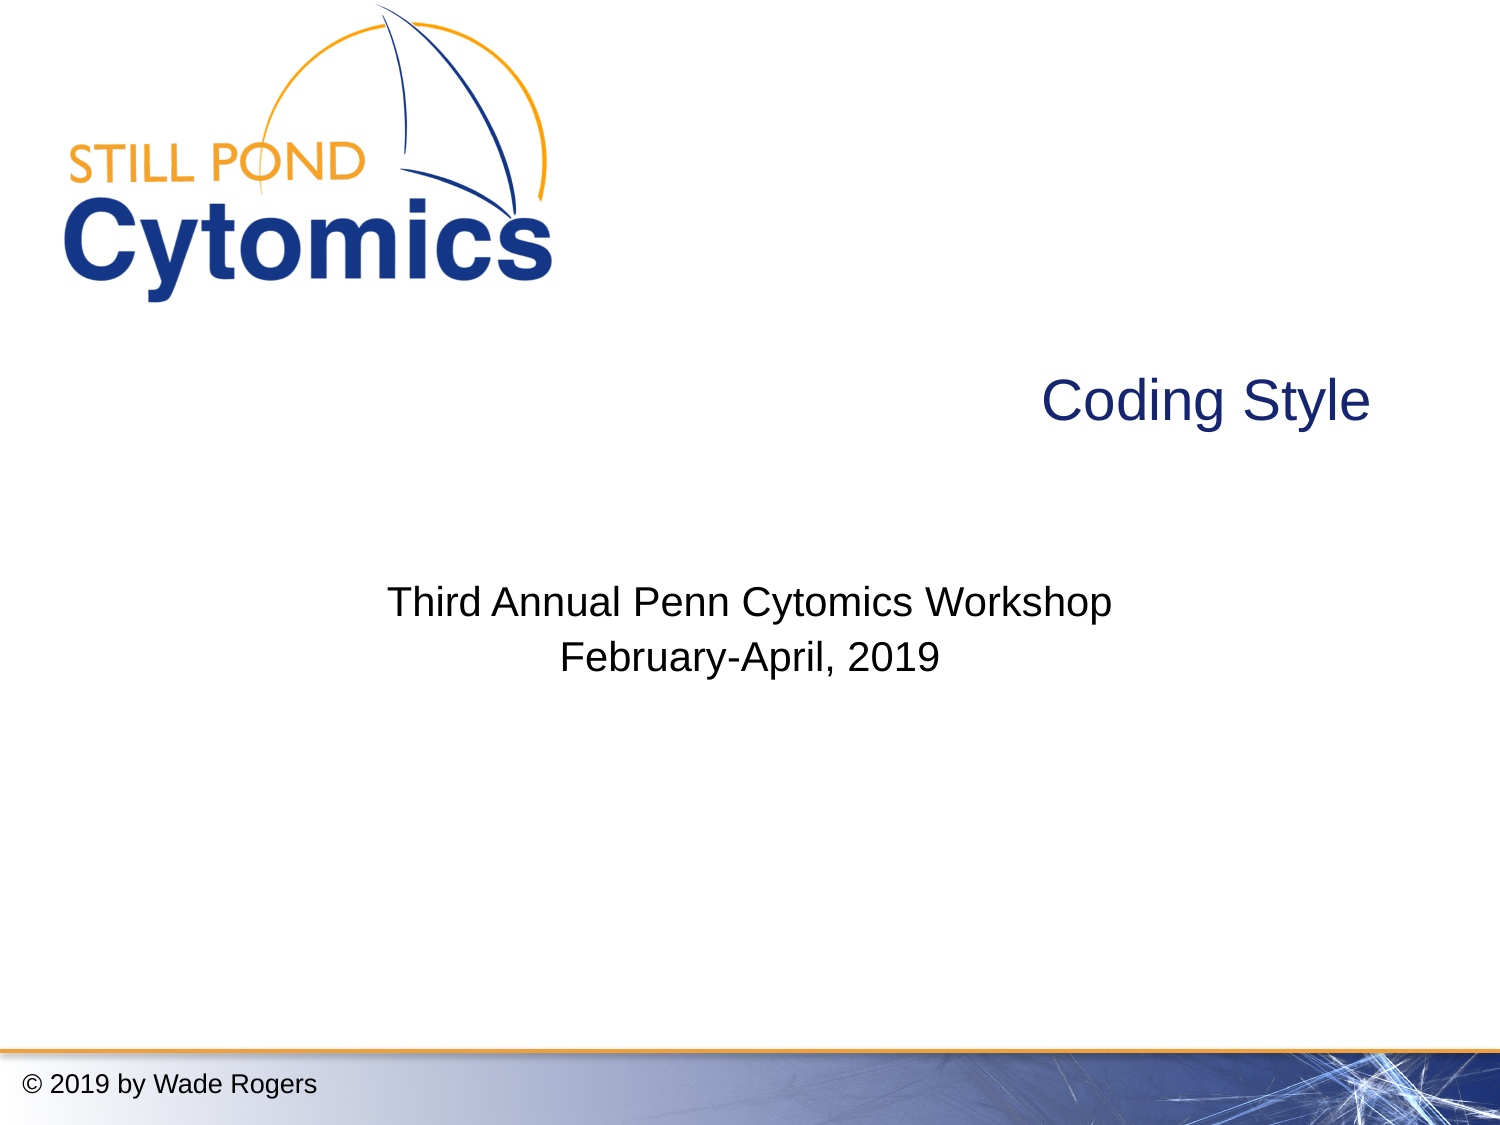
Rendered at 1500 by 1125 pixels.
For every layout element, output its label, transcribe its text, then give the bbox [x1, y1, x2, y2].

subtitle Third Annual Penn Cytomics Workshop February-April, 2019 [225, 562, 1275, 850]
title Coding Style [112, 303, 1388, 491]
picture [0, 1053, 1500, 1125]
picture [0, 0, 610, 335]
